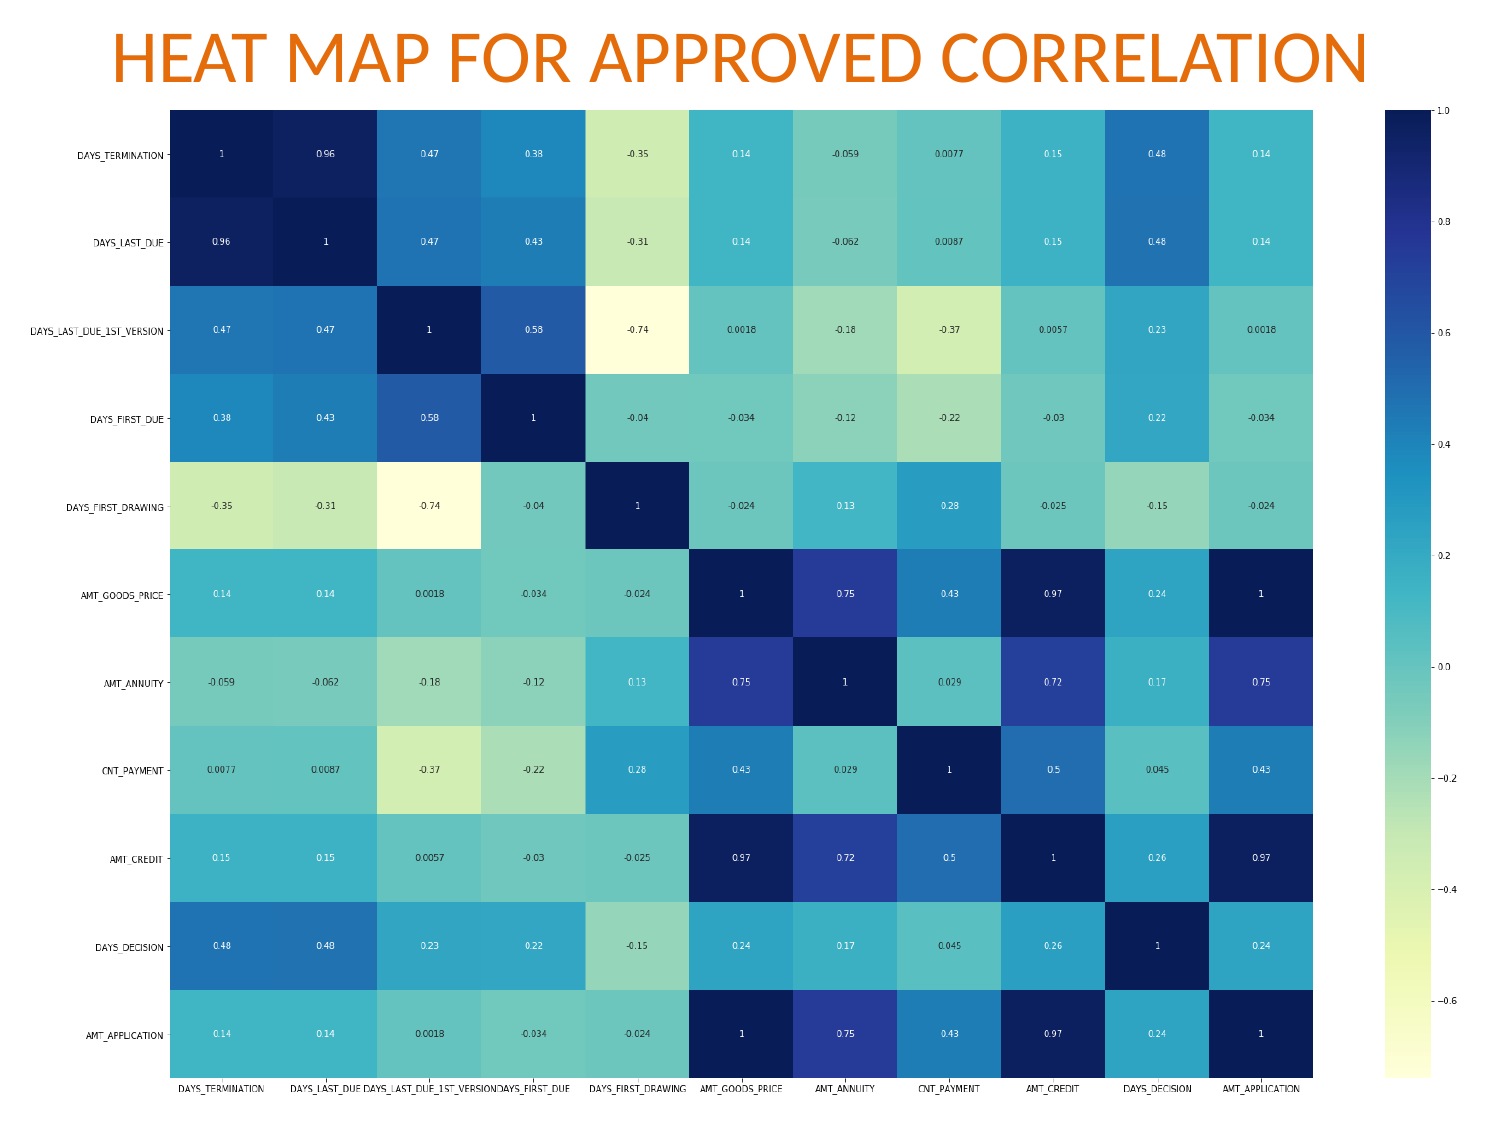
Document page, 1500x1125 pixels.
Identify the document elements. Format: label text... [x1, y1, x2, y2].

picture [24, 99, 1463, 1101]
text_box HEAT MAP FOR APPROVED CORRELATION [0, 0, 1500, 105]
